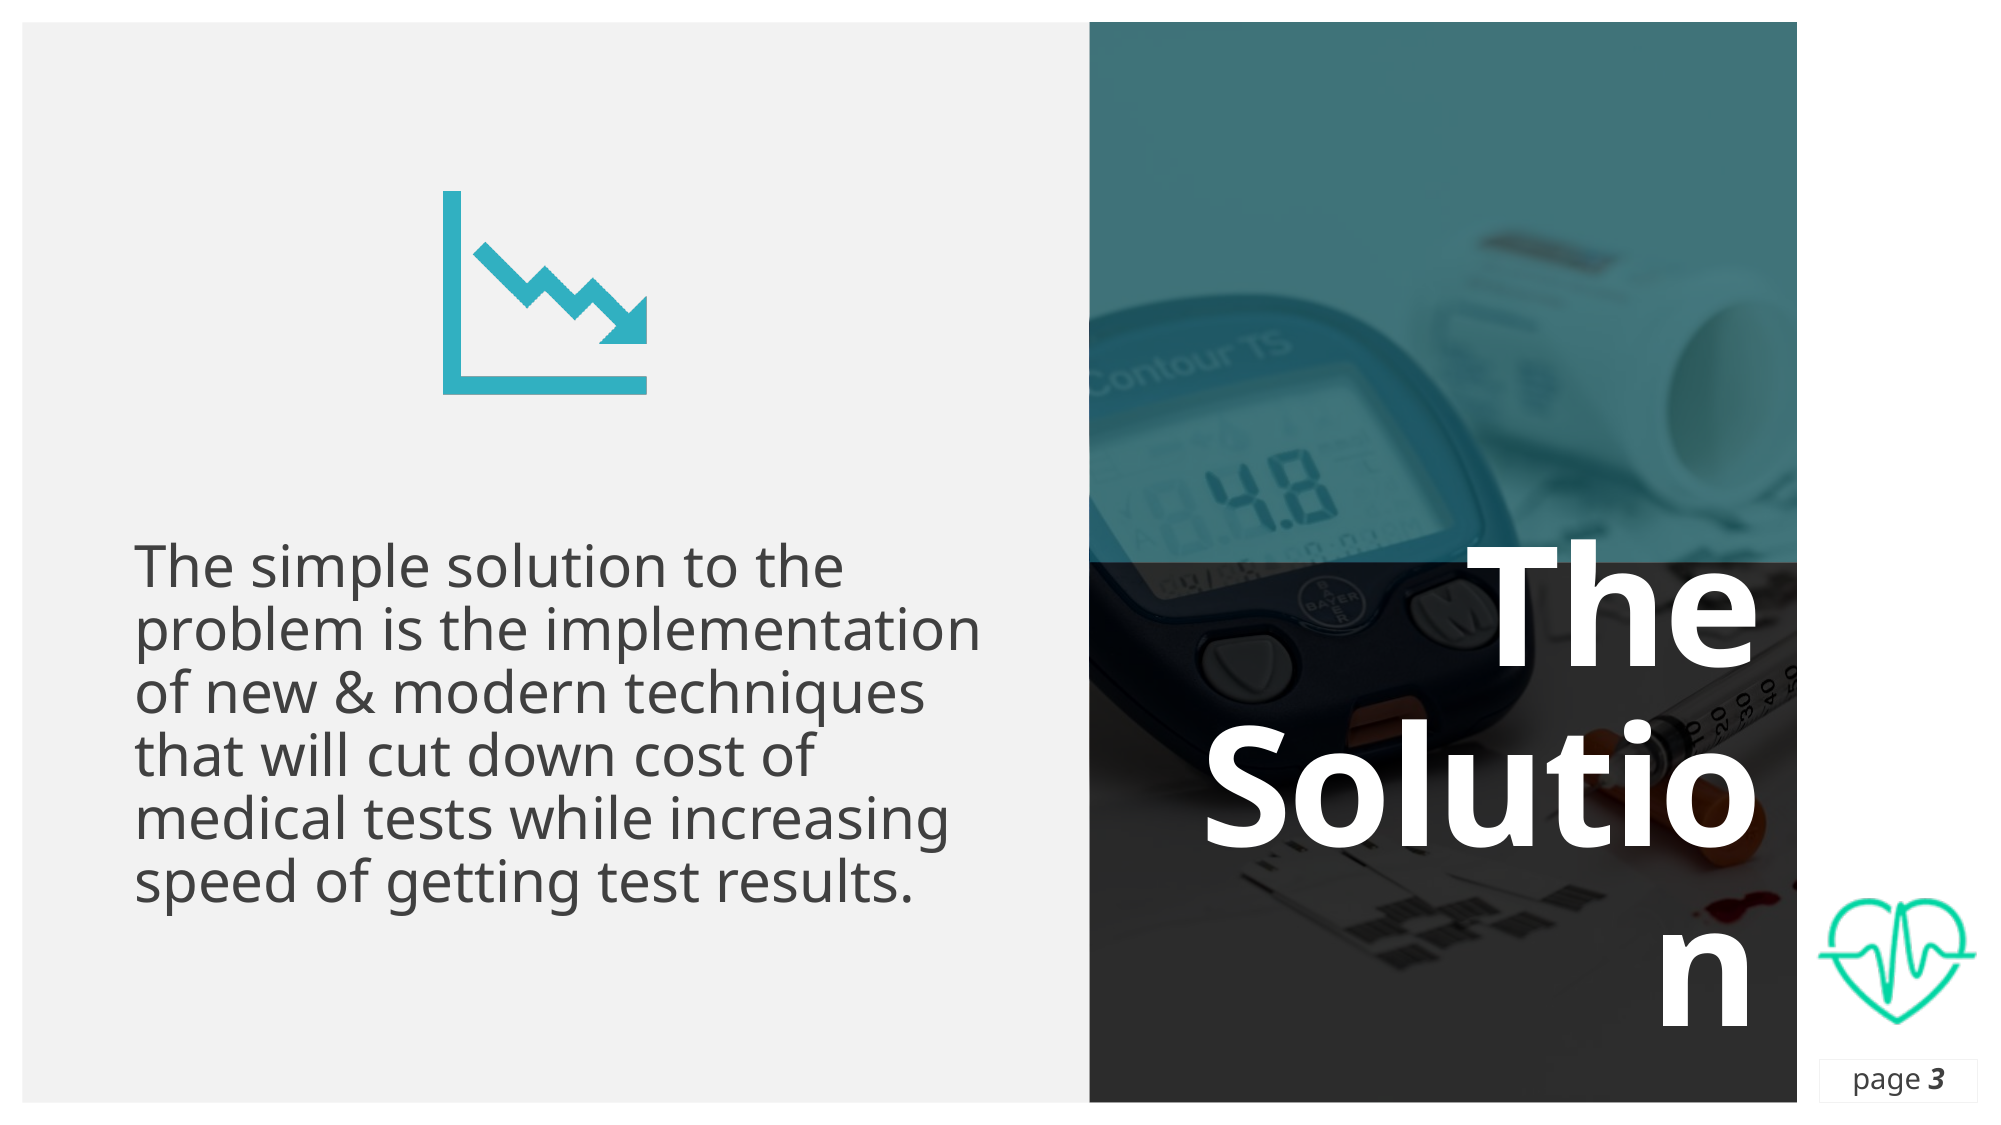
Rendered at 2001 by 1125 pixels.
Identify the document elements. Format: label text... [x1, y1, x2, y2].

slide_number page 3 [1819, 1059, 1978, 1103]
picture [401, 149, 688, 436]
picture [1814, 875, 1983, 1045]
picture [1089, 22, 1797, 1103]
text_box The simple solution to the problem is the implementation of new & modern techniques that will cut down cost of medical tests while increasing speed of getting test results. [119, 530, 1000, 1055]
